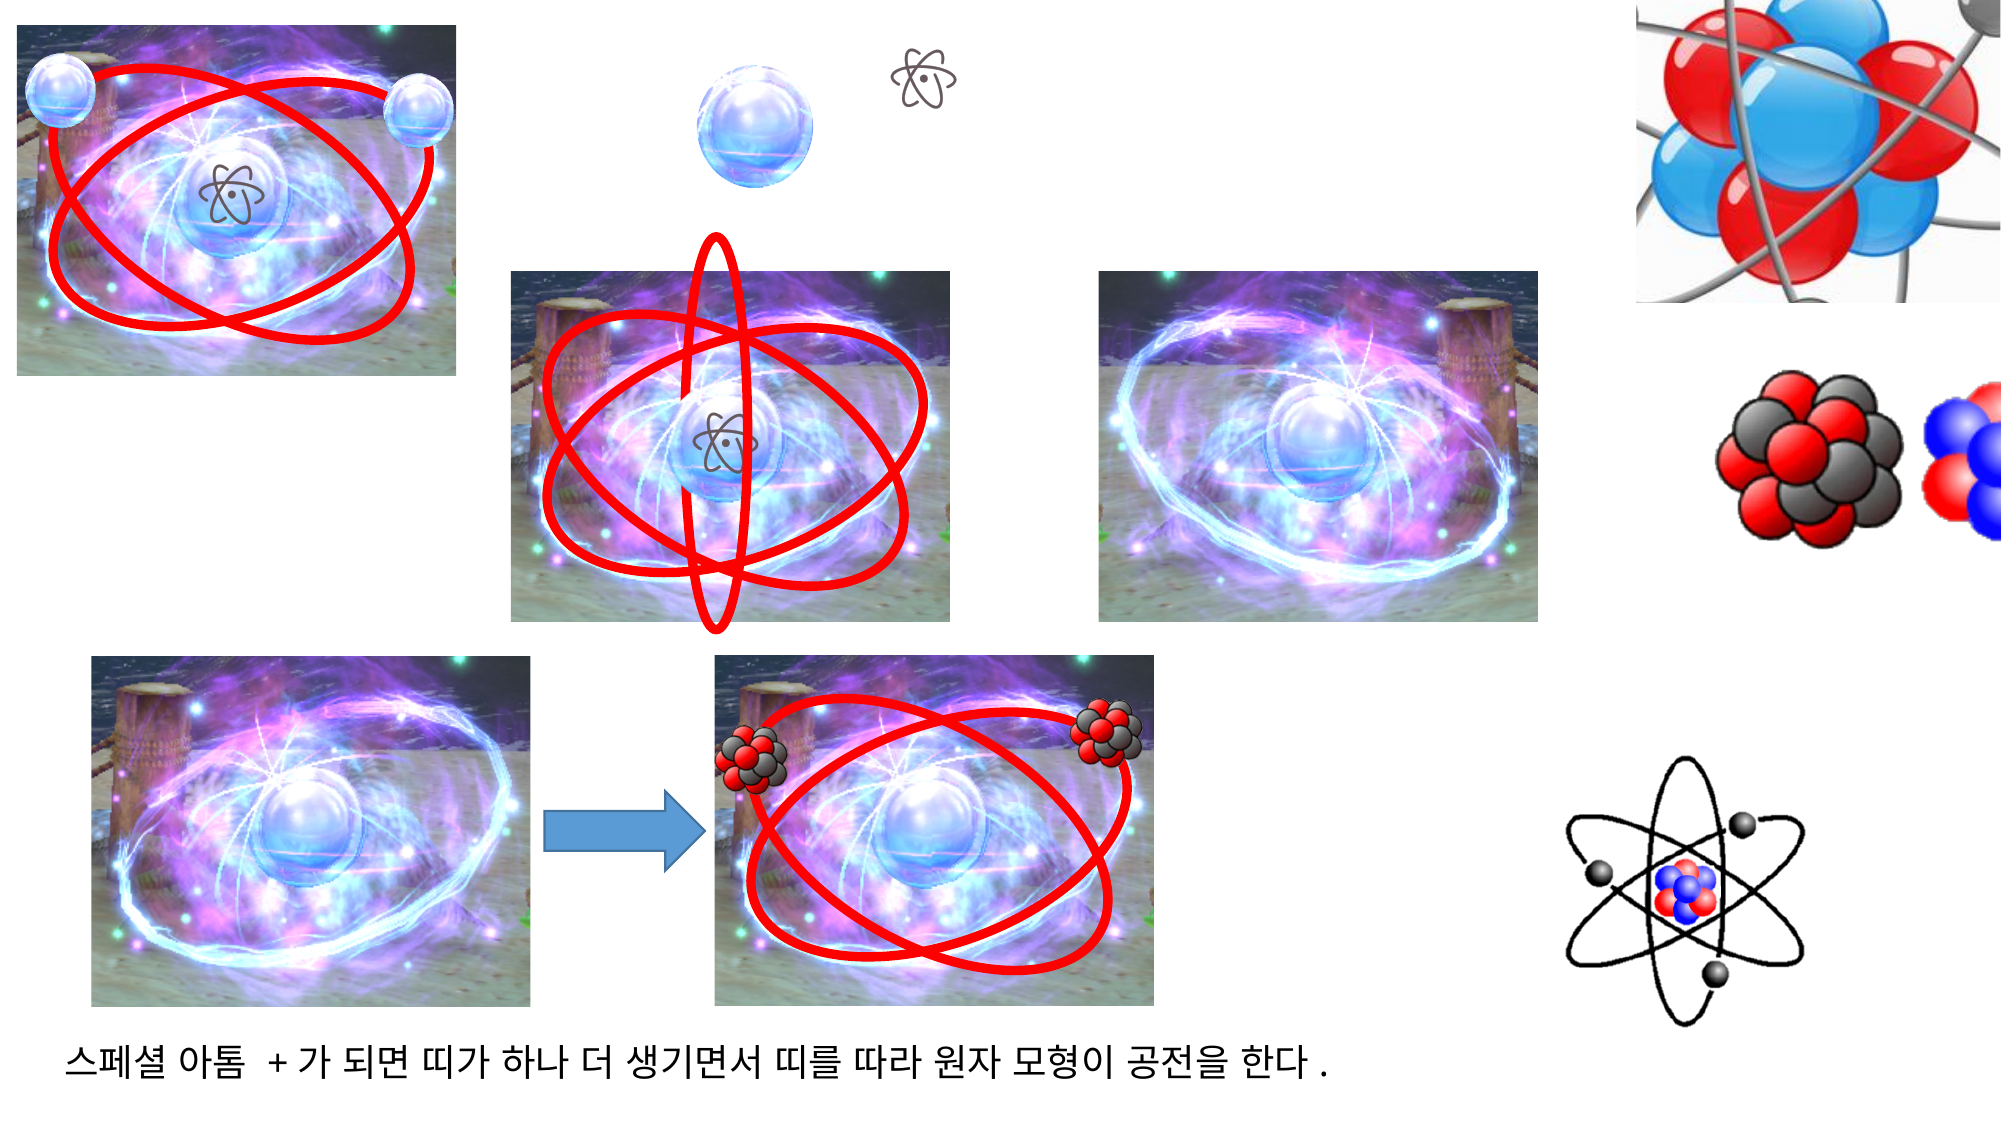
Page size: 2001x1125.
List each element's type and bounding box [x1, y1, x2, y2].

picture [1636, 0, 2001, 303]
picture [696, 65, 814, 189]
text_box [697, 235, 735, 271]
text_box [0, 655, 1400, 1093]
picture [1915, 373, 2001, 552]
picture [1098, 271, 1538, 622]
picture [16, 25, 457, 376]
text_box [706, 622, 727, 631]
picture [510, 271, 950, 622]
picture [889, 47, 957, 109]
picture [1562, 753, 1808, 1029]
picture [1708, 364, 1907, 552]
